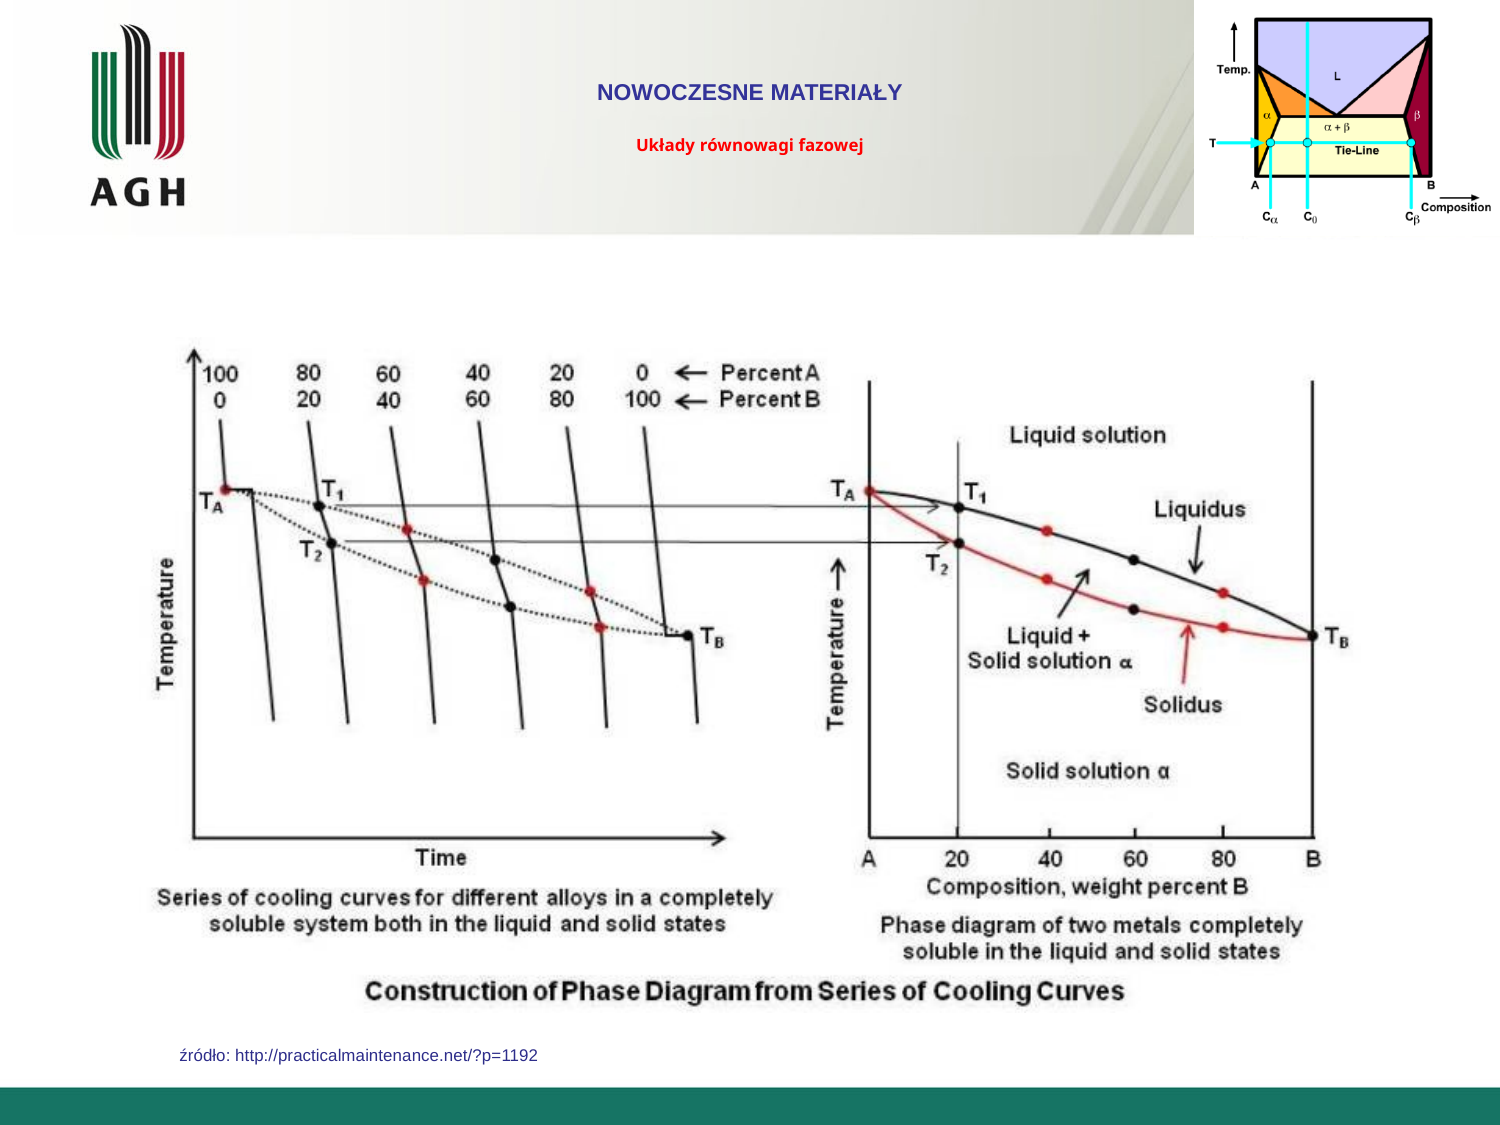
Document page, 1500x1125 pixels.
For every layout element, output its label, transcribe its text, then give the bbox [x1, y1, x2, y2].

text_box źródło: http://practicalmaintenance.net/?p=1192 [3, 1034, 715, 1085]
text_box Układy równowagi fazowej [259, 122, 1188, 178]
text_box NOWOCZESNE MATERIAŁY [584, 78, 916, 129]
picture [0, 0, 1500, 1125]
